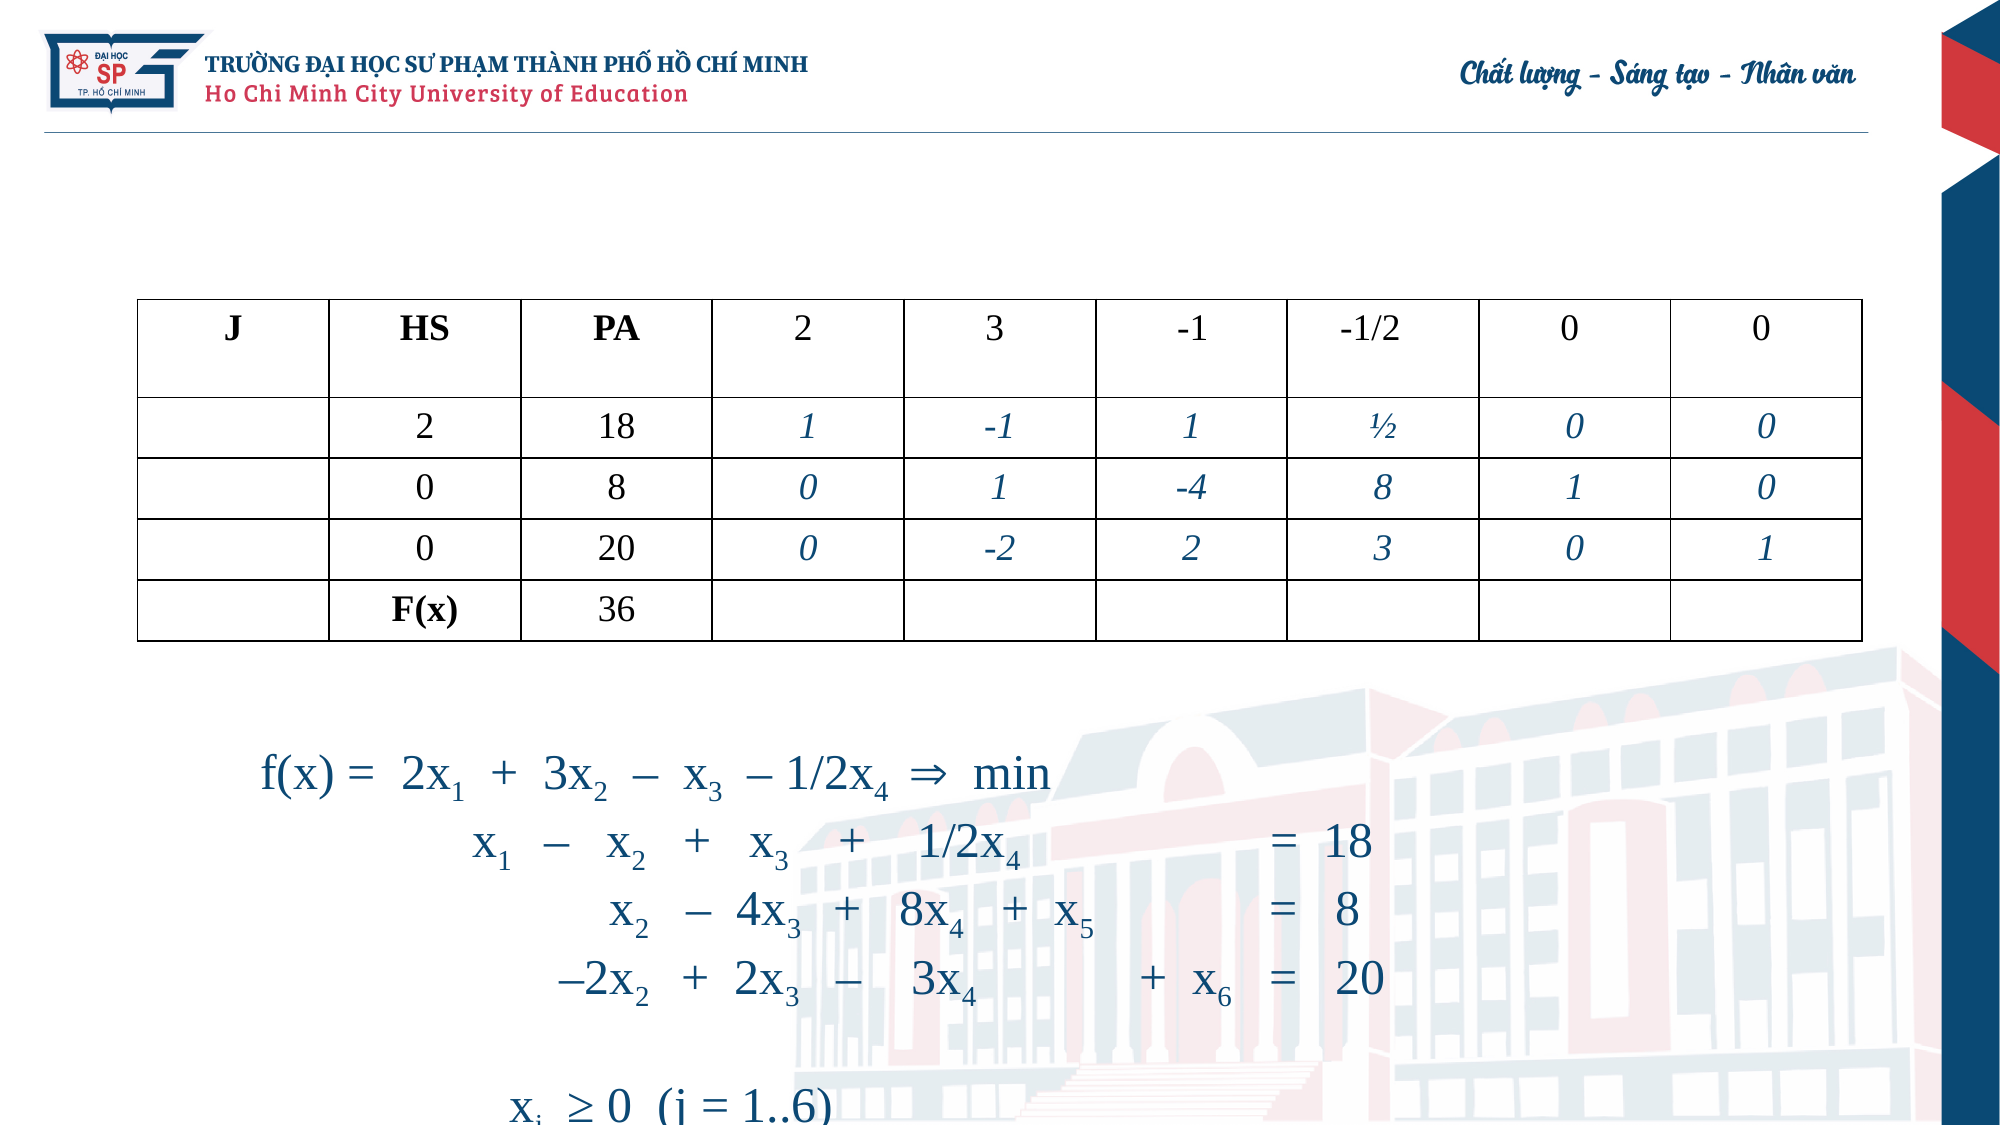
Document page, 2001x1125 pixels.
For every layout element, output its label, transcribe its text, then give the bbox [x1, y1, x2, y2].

picture [0, 0, 2000, 1125]
text_box f(x) = 2x1 + 3x2 – x3 – 1/2x4  min x1 – x2 + x3 + 1/2x4 = 18 x2 – 4x3 + 8x4 + x5 = 8 –2x2 + 2x3 – 3x4 + x6 = 20 xj ≥ 0 (j = 1..6) [232, 731, 1439, 1125]
